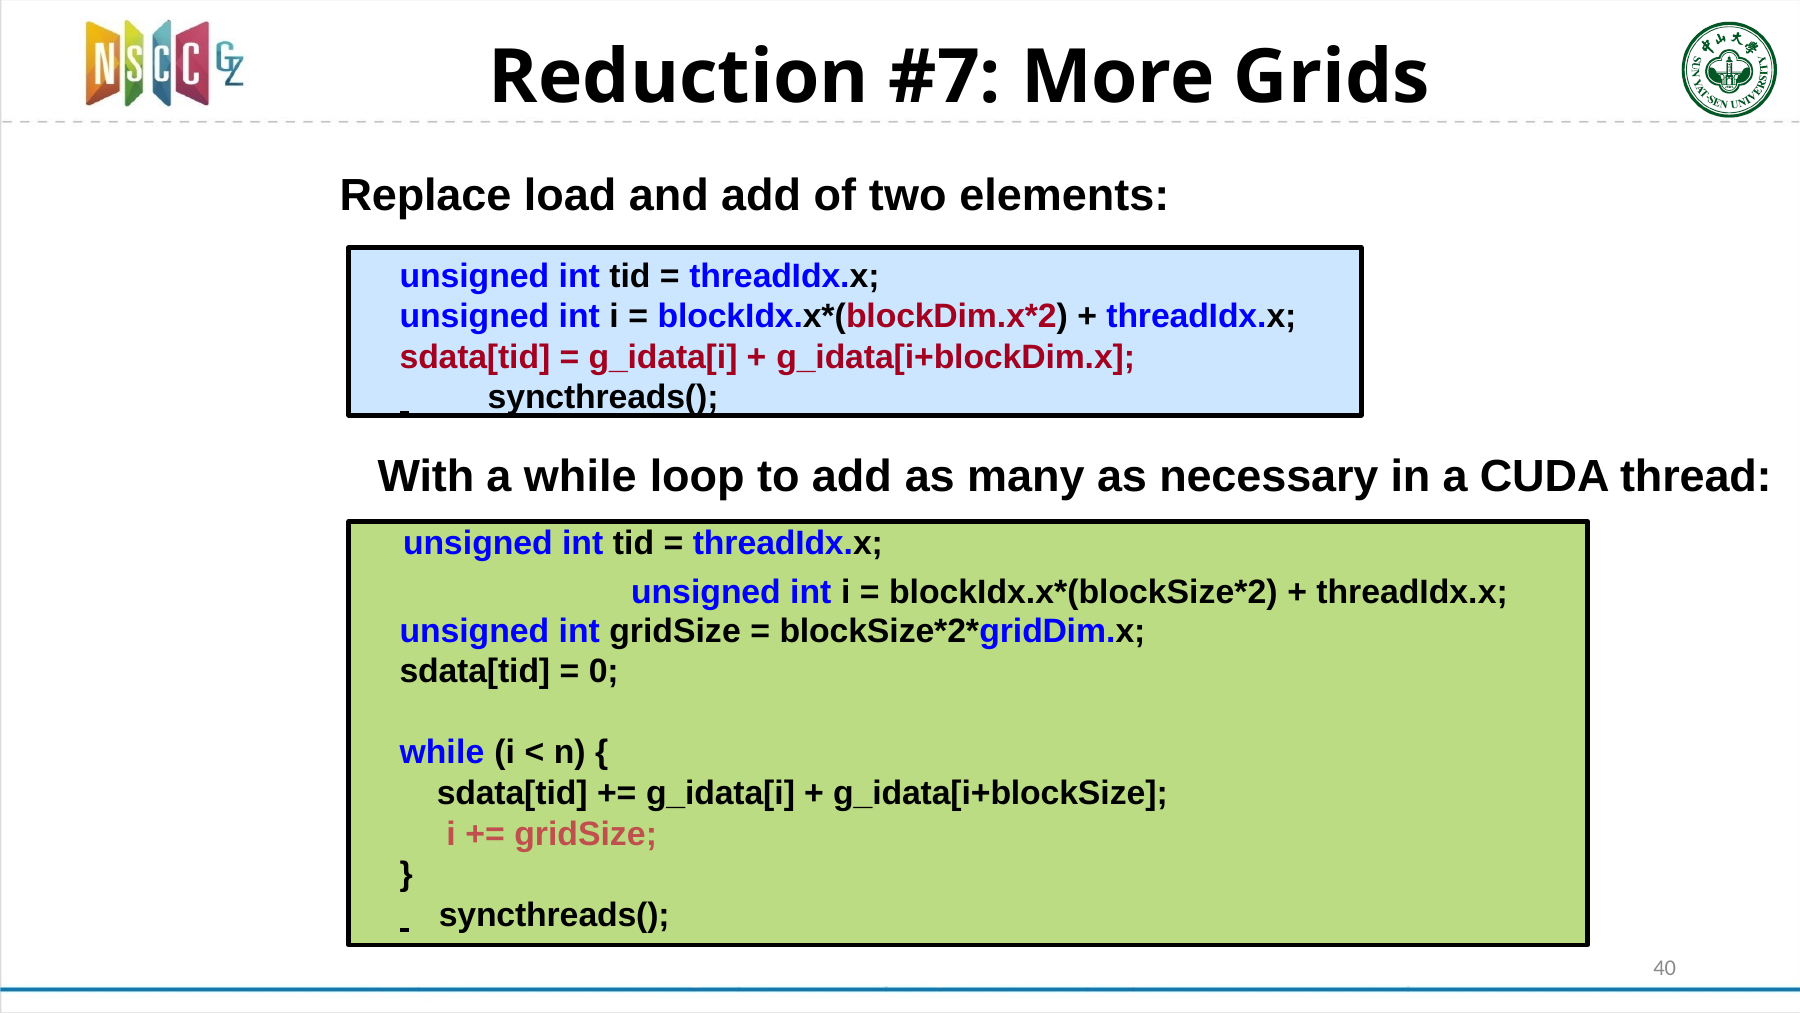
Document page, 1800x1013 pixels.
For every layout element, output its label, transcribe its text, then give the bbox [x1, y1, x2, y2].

text_box unsigned int tid = threadIdx.x; unsigned int i = blockIdx.x*(blockDim.x*2) + threadIdx.x; sdata[tid] = g_idata[i] + g_idata[i+blockDim.x]; syncthreads(); [348, 247, 1362, 416]
text_box 40 [1271, 950, 1677, 981]
text_box while (i < n) { sdata[tid] += g_idata[i] + g_idata[i+blockSize]; i += gridSize; } syncthreads(); [397, 731, 1175, 933]
text_box Replace load and add of two elements: [337, 163, 1172, 220]
text_box unsigned int gridSize = blockSize*2*gridDim.x; [399, 610, 1149, 650]
text_box sdata[tid] = 0; [399, 647, 622, 690]
text_box With a while loop to add as many as necessary in a CUDA thread: unsigned int tid = threadIdx.x; unsigned int i = blockIdx.x*(blockSize*2) + threadIdx.x; [324, 444, 1800, 610]
picture [0, 0, 1800, 1013]
text_box [348, 610, 1588, 945]
title Reduction #7: More Grids [174, 0, 1743, 158]
